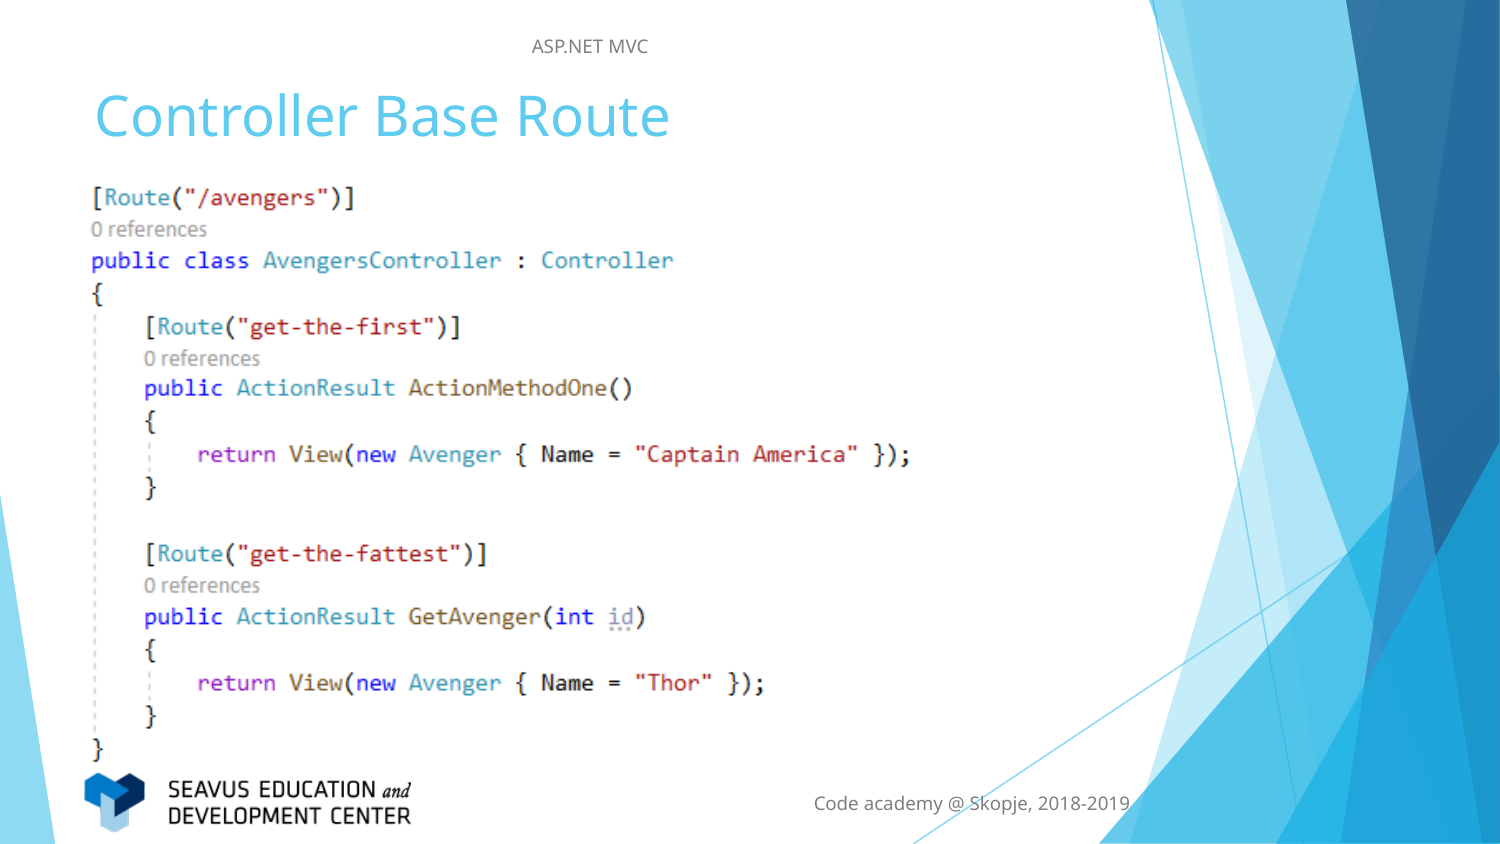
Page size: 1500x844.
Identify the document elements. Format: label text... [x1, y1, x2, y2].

picture [83, 173, 925, 834]
text_box Code academy @ Skopje, 2018-2019 [416, 785, 1141, 820]
title Controller Base Route [83, 75, 1141, 175]
text_box ASP.NET MVC [83, 29, 1097, 64]
